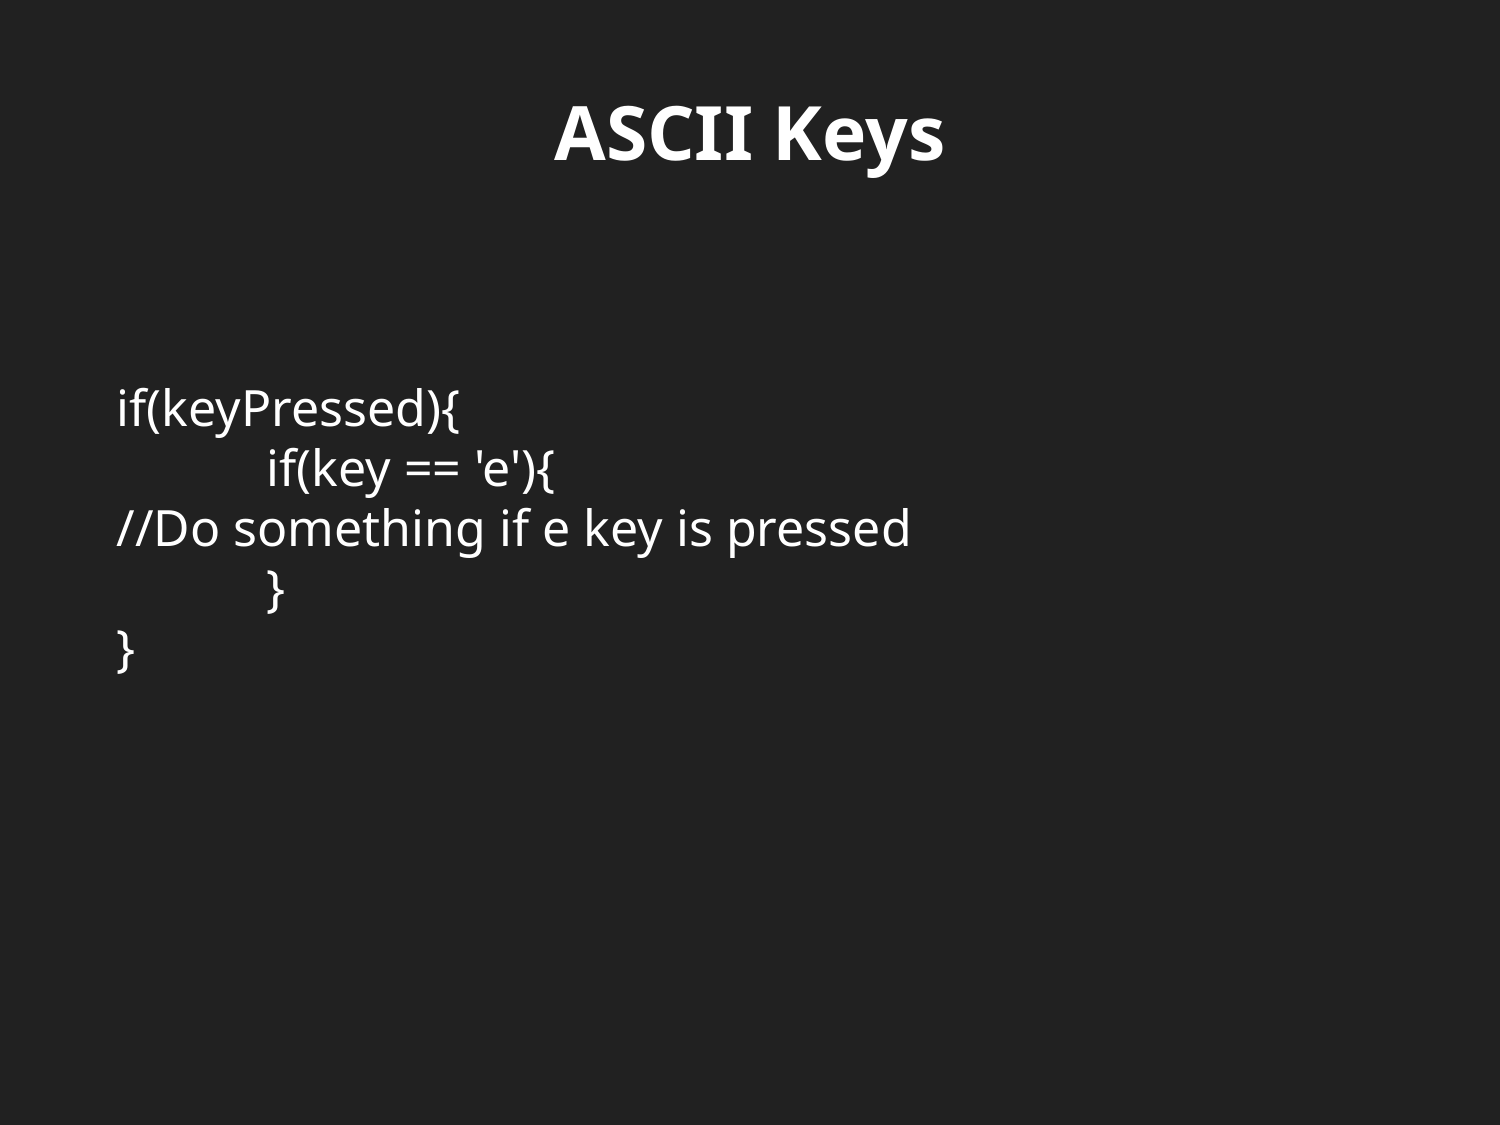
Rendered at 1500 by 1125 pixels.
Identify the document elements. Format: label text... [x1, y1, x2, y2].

text_box if(keyPressed){ if(key == 'e'){ //Do something if e key is pressed } } [101, 361, 1425, 983]
text_box ASCII Keys [75, 83, 1425, 191]
